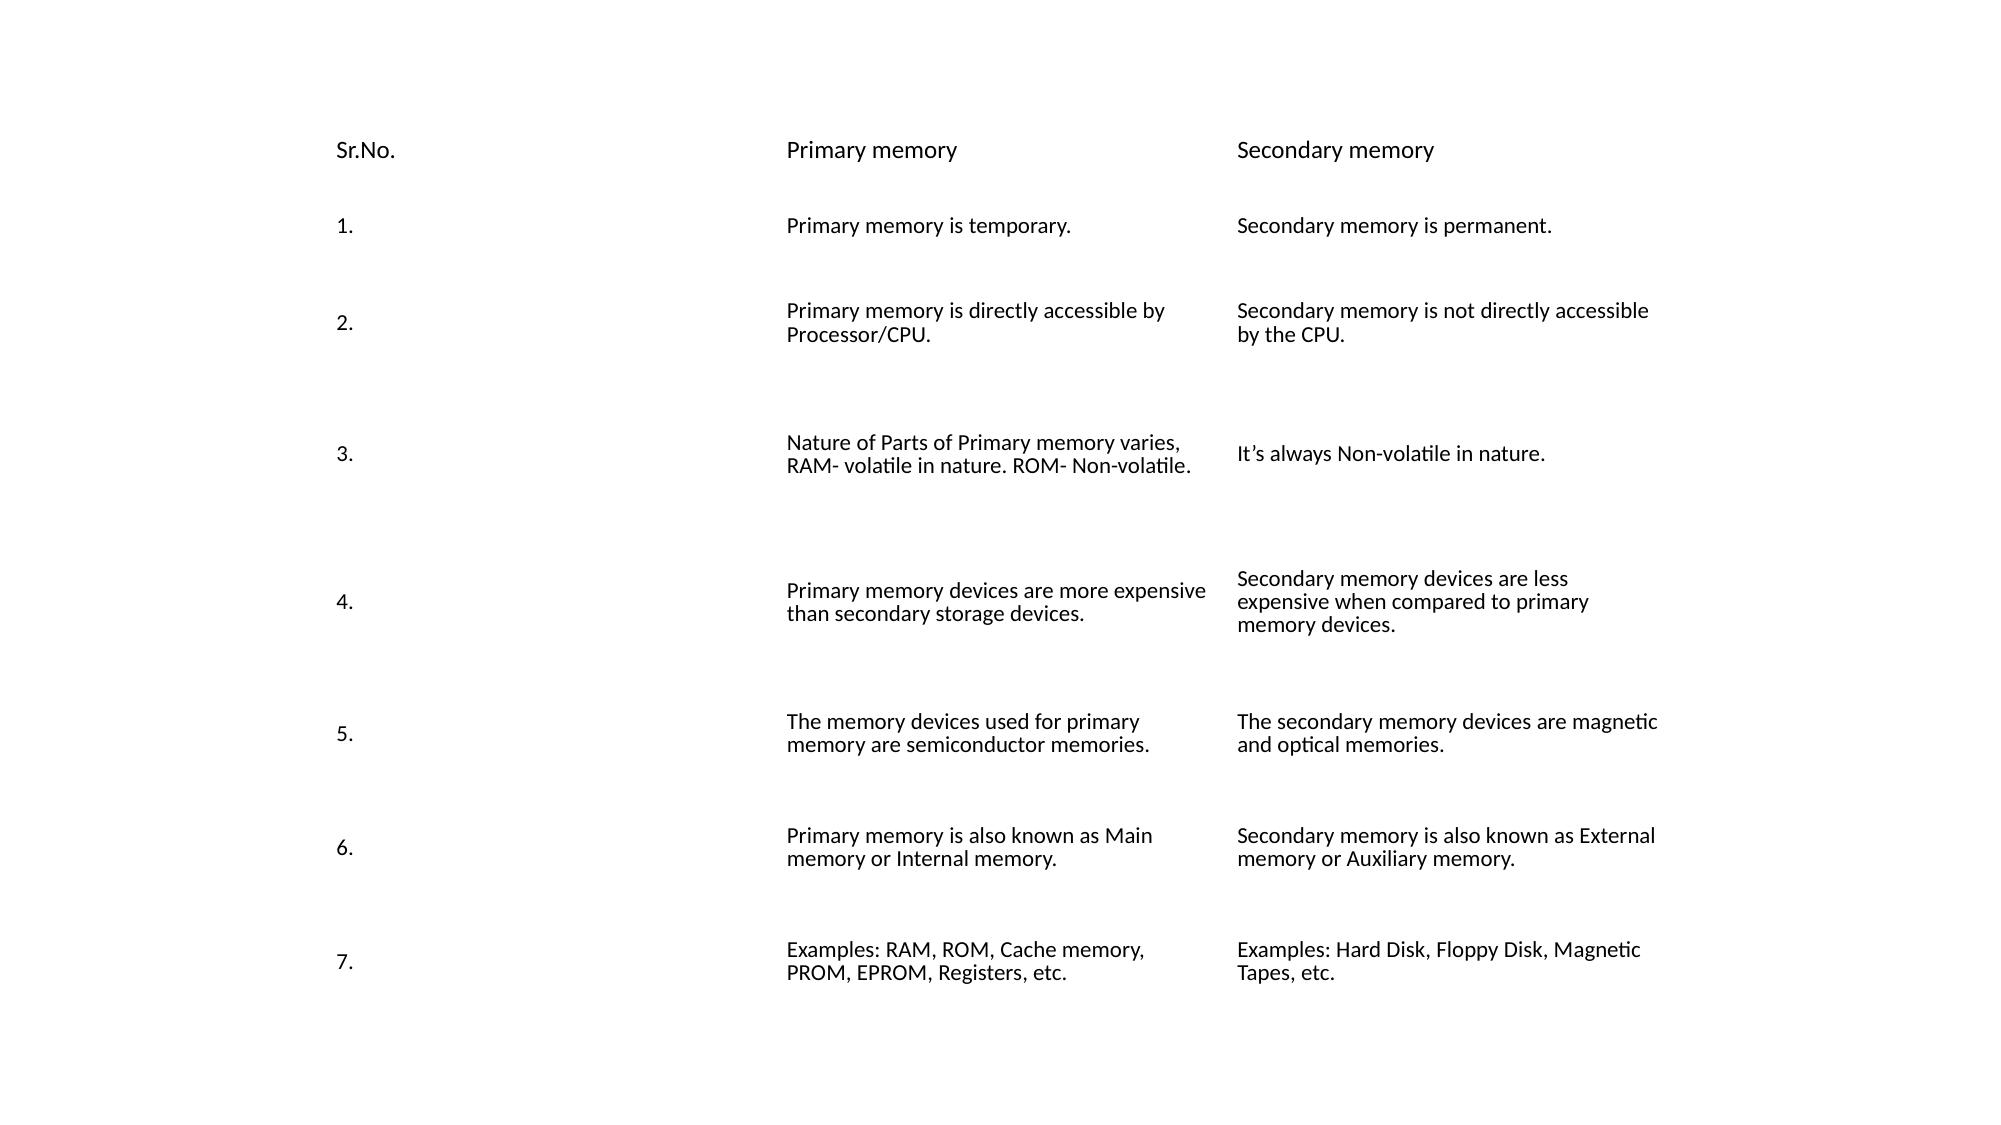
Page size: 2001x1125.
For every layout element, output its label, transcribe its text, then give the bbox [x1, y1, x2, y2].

table_cell Secondary memory is permanent. [1224, 188, 1675, 268]
table_cell Primary memory is also known as Main memory or Internal memory. [774, 792, 1224, 907]
table_header Secondary memory [1224, 118, 1675, 188]
table_cell Secondary memory devices are less expensive when compared to primary memory devices. [1224, 530, 1675, 678]
table_cell 6. [323, 792, 774, 907]
table_cell 7. [323, 907, 774, 1021]
table_header Sr.No. [323, 118, 774, 188]
table_cell Primary memory is directly accessible by Processor/CPU. [774, 268, 1224, 382]
table_header Primary memory [774, 118, 1224, 188]
table_cell Secondary memory is also known as External memory or Auxiliary memory. [1224, 792, 1675, 907]
table_cell Secondary memory is not directly accessible by the CPU. [1224, 268, 1675, 382]
table_cell 2. [323, 268, 774, 382]
table_cell 3. [323, 382, 774, 530]
table_cell 1. [323, 188, 774, 268]
table_cell The secondary memory devices are magnetic and optical memories. [1224, 678, 1675, 792]
table_cell It’s always Non-volatile in nature. [1224, 382, 1675, 530]
table_cell The memory devices used for primary memory are semiconductor memories. [774, 678, 1224, 792]
table_cell 5. [323, 678, 774, 792]
table_cell 4. [323, 530, 774, 678]
table_cell Nature of Parts of Primary memory varies, RAM- volatile in nature. ROM- Non-volatile. [774, 382, 1224, 530]
table_cell Examples: RAM, ROM, Cache memory, PROM, EPROM, Registers, etc. [774, 907, 1224, 1021]
table_cell Examples: Hard Disk, Floppy Disk, Magnetic Tapes, etc. [1224, 907, 1675, 1021]
table_cell Primary memory is temporary. [774, 188, 1224, 268]
table_cell Primary memory devices are more expensive than secondary storage devices. [774, 530, 1224, 678]
